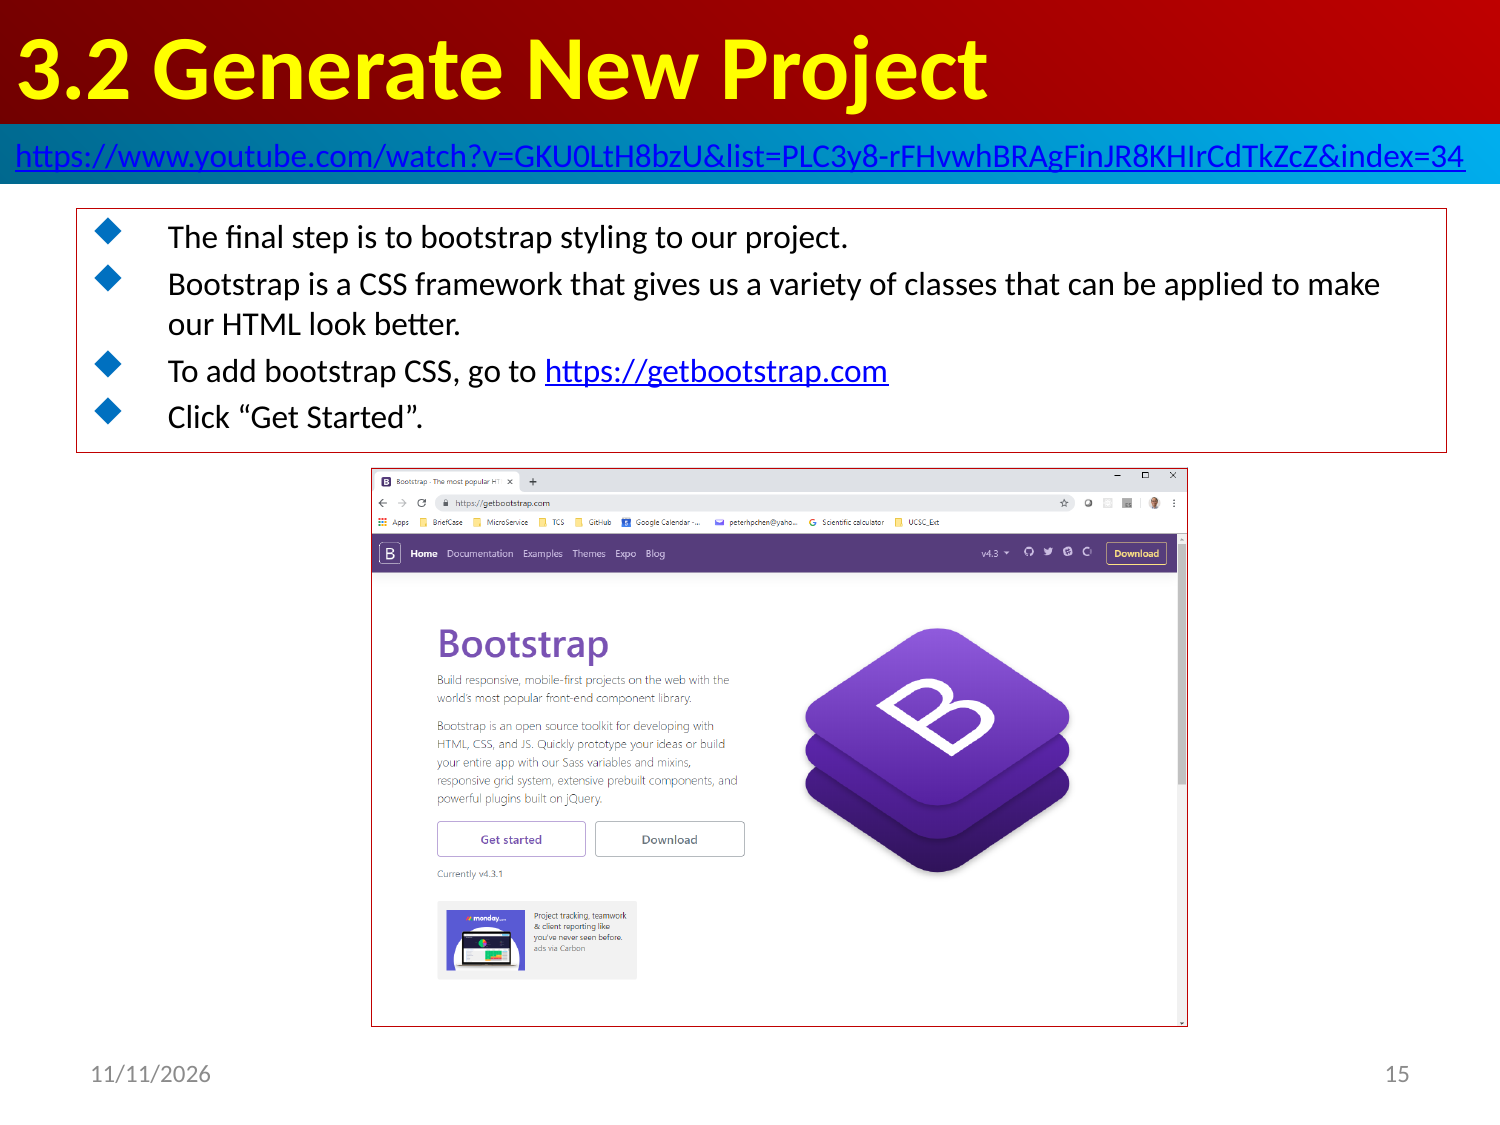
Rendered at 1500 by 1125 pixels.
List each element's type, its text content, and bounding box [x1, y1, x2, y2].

subtitle The final step is to bootstrap styling to our project. Bootstrap is a CSS framework that gives us a variety of classes that can be applied to make our HTML look better. To add bootstrap CSS, go to https://getbootstrap.com Click “Get Started”. [76, 208, 1447, 453]
picture [371, 467, 1188, 1028]
title 3.2 Generate New Project [0, 0, 1500, 124]
text_box https://www.youtube.com/watch?v=GKU0LtH8bzU&list=PLC3y8-rFHvwhBRAgFinJR8KHIrCdTkZcZ&index=34 [0, 124, 1500, 184]
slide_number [75, 1042, 425, 1103]
slide_number 15 [1074, 1042, 1425, 1103]
